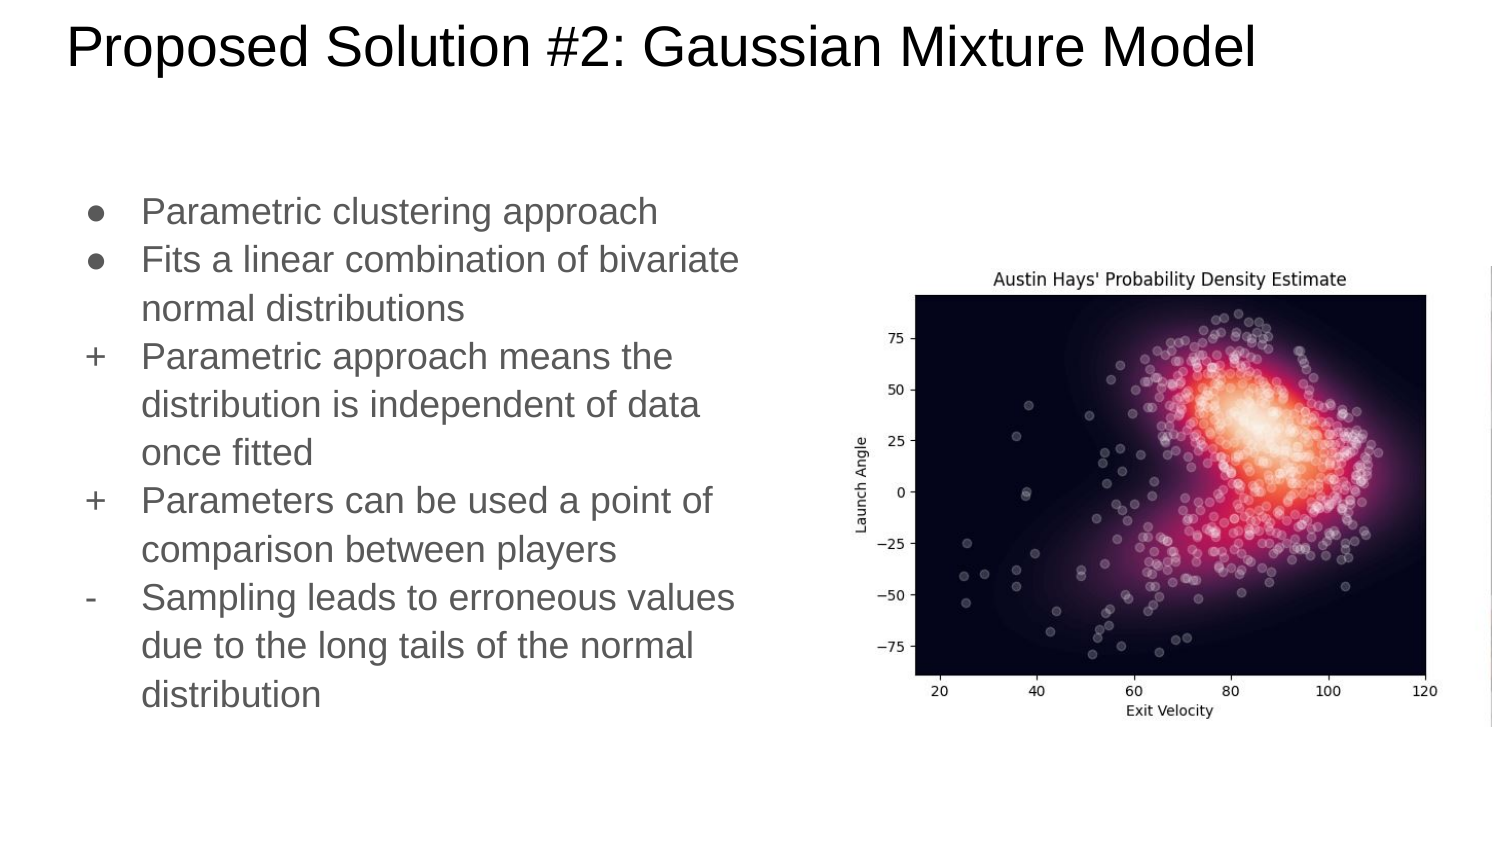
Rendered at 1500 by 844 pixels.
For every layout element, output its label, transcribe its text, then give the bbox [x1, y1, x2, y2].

picture [833, 266, 1492, 727]
list Parametric clustering approach Fits a linear combination of bivariate normal distributions Parametric approach means the distribution is independent of data once fitted Parameters can be used a point of comparison between players Sampling leads to erroneous values due to the long tails of the normal distribution [51, 169, 793, 824]
title Proposed Solution #2: Gaussian Mixture Model [51, 0, 1449, 94]
